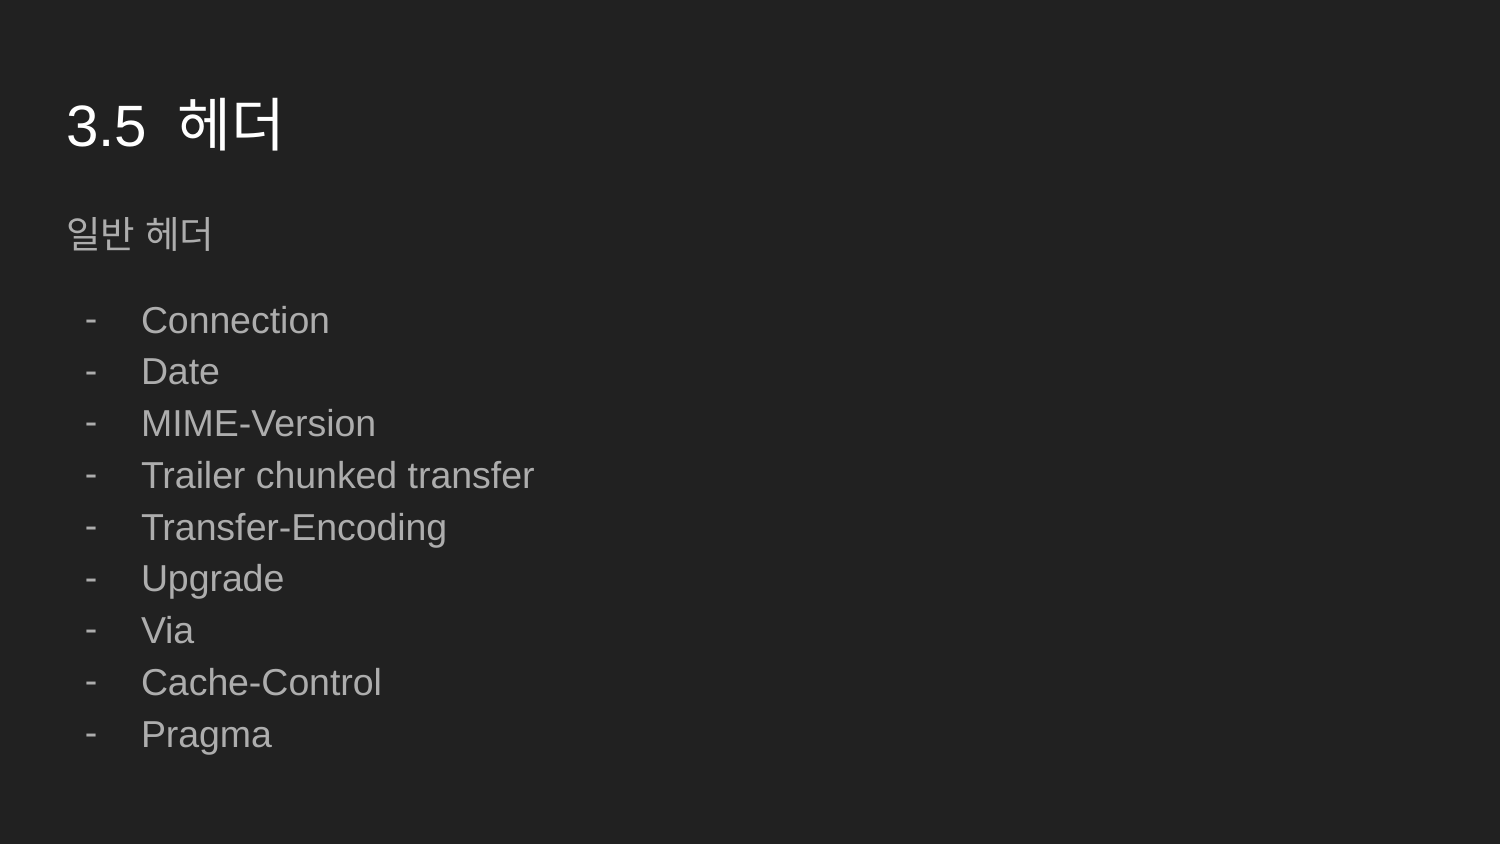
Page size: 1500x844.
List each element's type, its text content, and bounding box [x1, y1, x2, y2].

list 일반 헤더 Connection Date MIME-Version Trailer chunked transfer Transfer-Encoding Upgrade Via Cache-Control Pragma [51, 189, 1449, 750]
title 3.5 헤더 [51, 72, 1449, 167]
